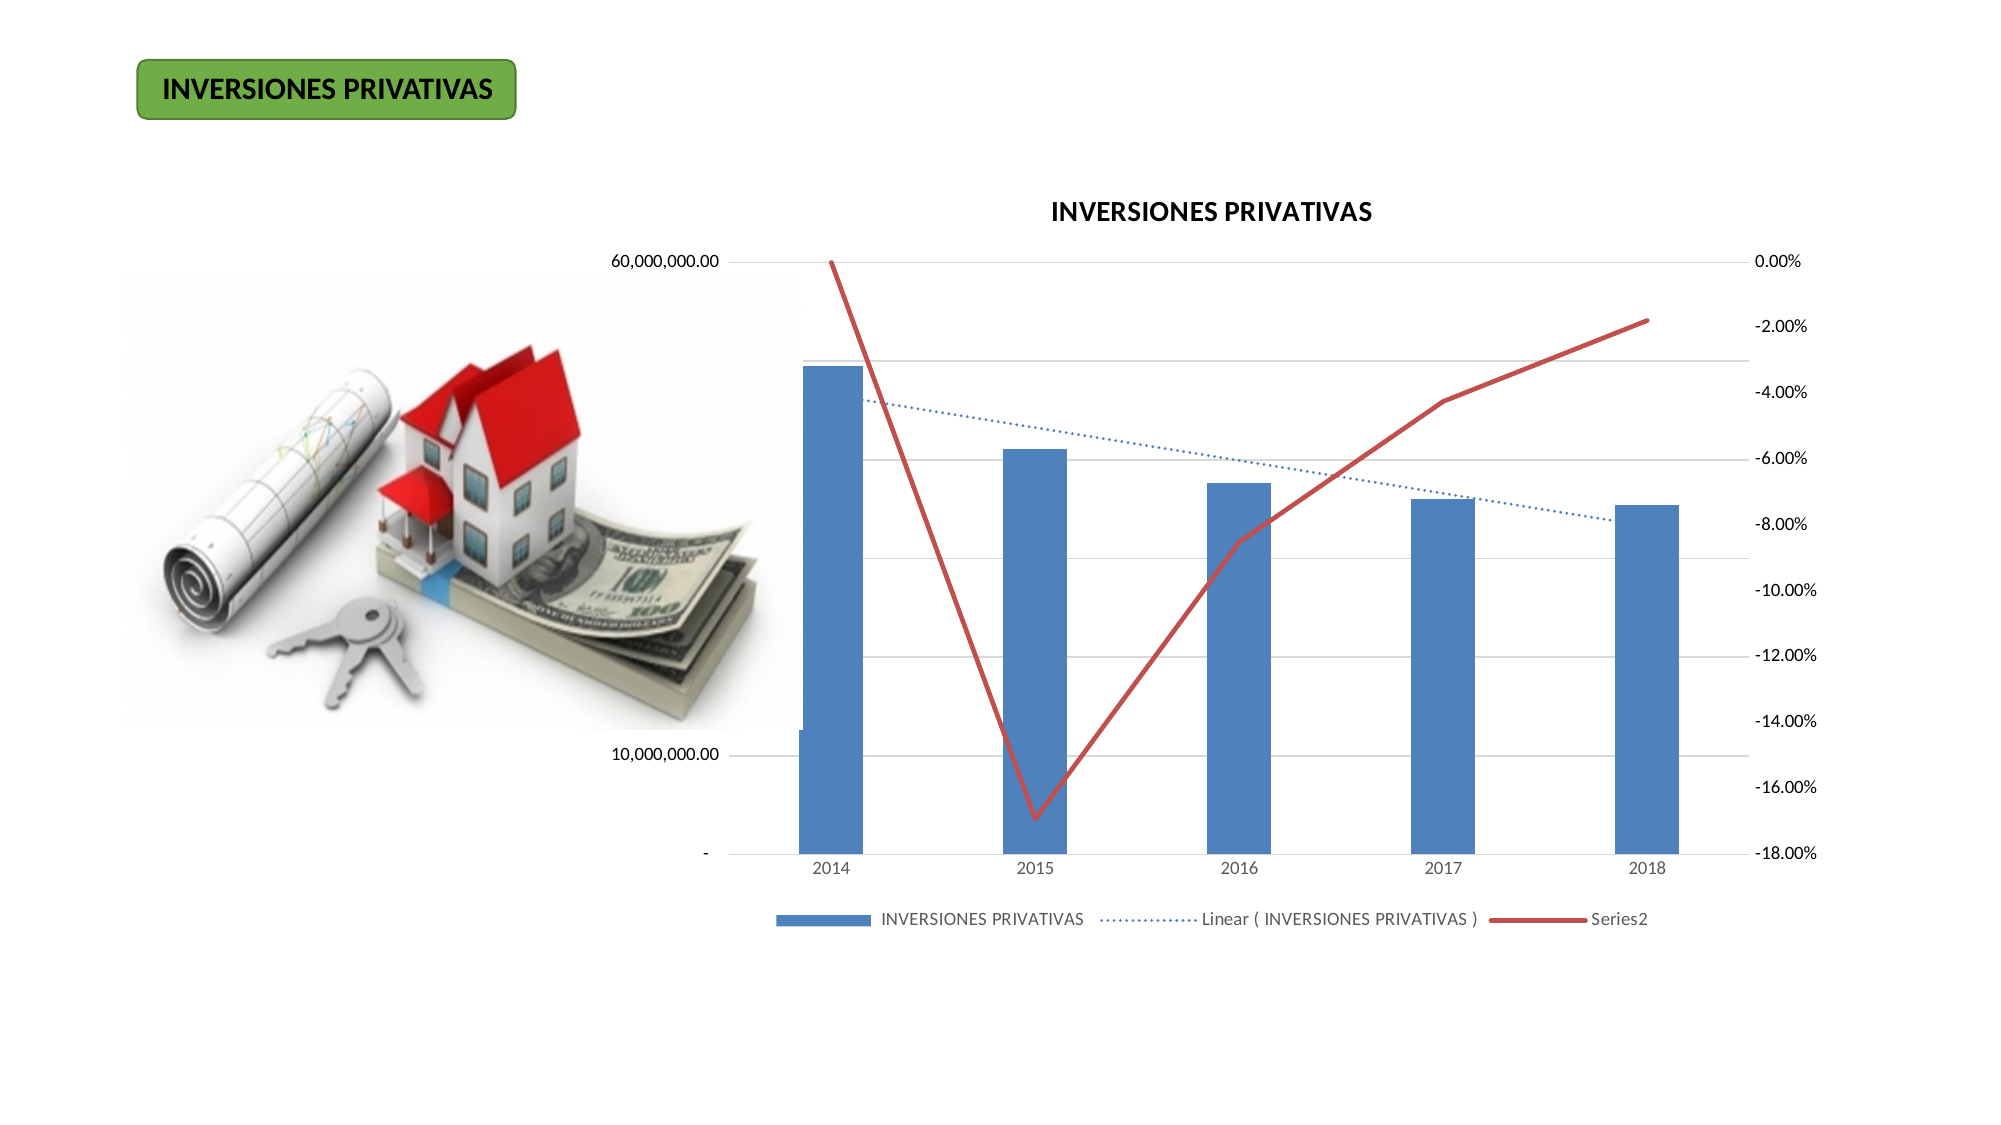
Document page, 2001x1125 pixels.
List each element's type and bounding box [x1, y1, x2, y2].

chart [581, 167, 1844, 937]
picture [103, 274, 803, 730]
text_box [137, 59, 516, 126]
